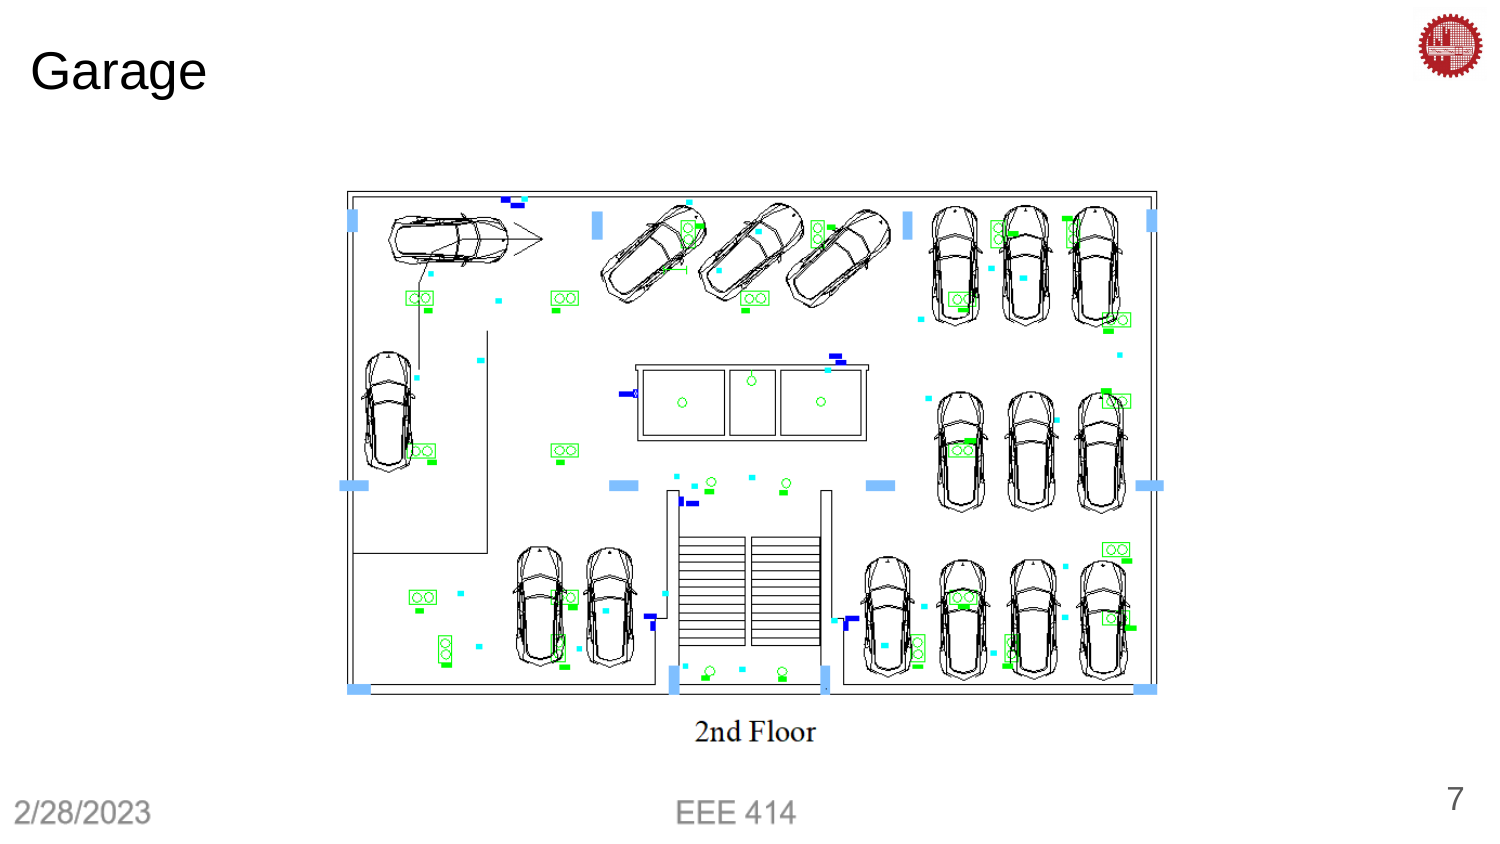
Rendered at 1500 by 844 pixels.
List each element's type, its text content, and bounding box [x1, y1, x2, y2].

picture [422, 784, 1049, 841]
picture [281, 140, 1219, 761]
picture [0, 784, 418, 841]
title Garage [15, 21, 1414, 116]
slide_number 7 [1389, 764, 1480, 830]
picture [1413, 7, 1487, 81]
